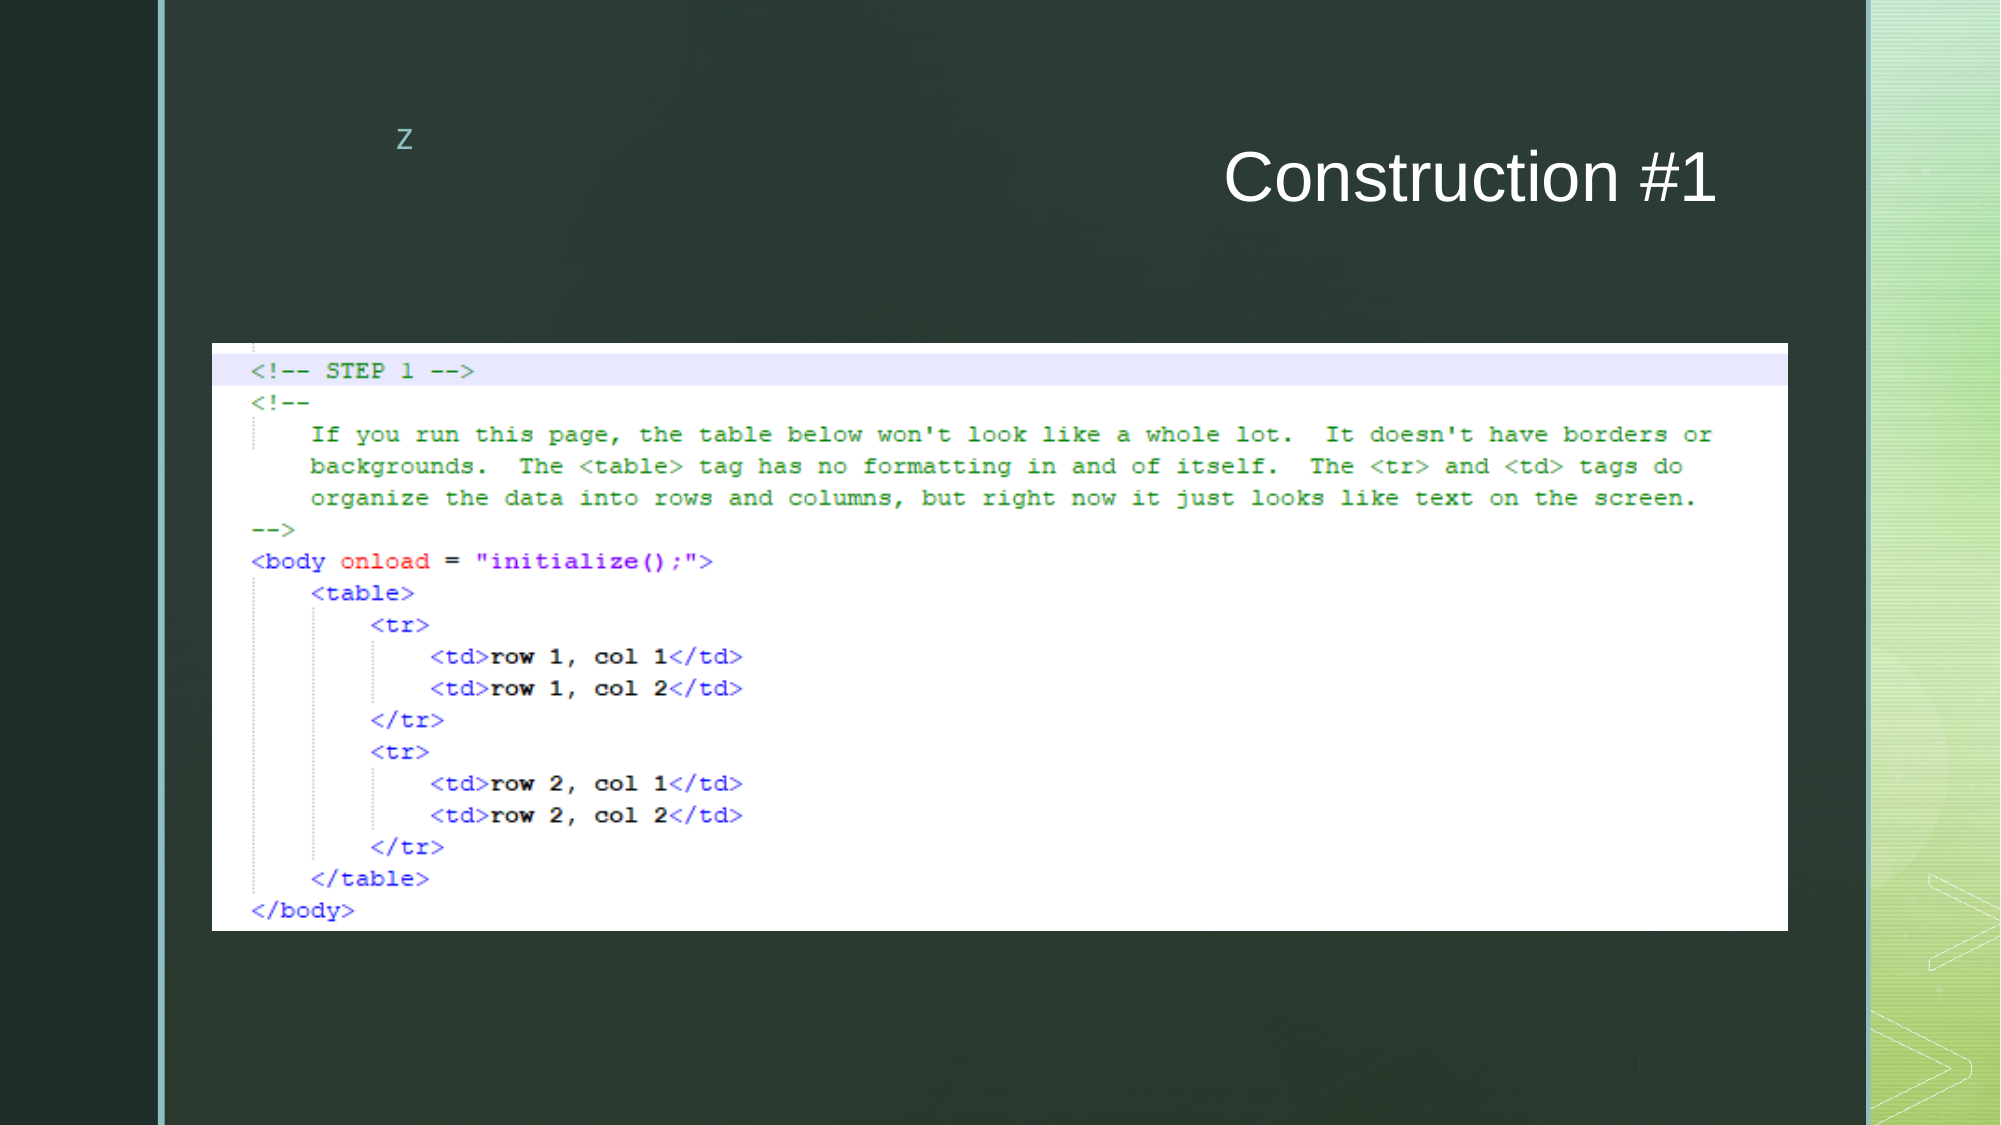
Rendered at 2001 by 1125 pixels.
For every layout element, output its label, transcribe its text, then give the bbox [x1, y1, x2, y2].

picture [212, 342, 1788, 931]
title Construction #1 [428, 132, 1734, 310]
picture [1871, 0, 2001, 1125]
